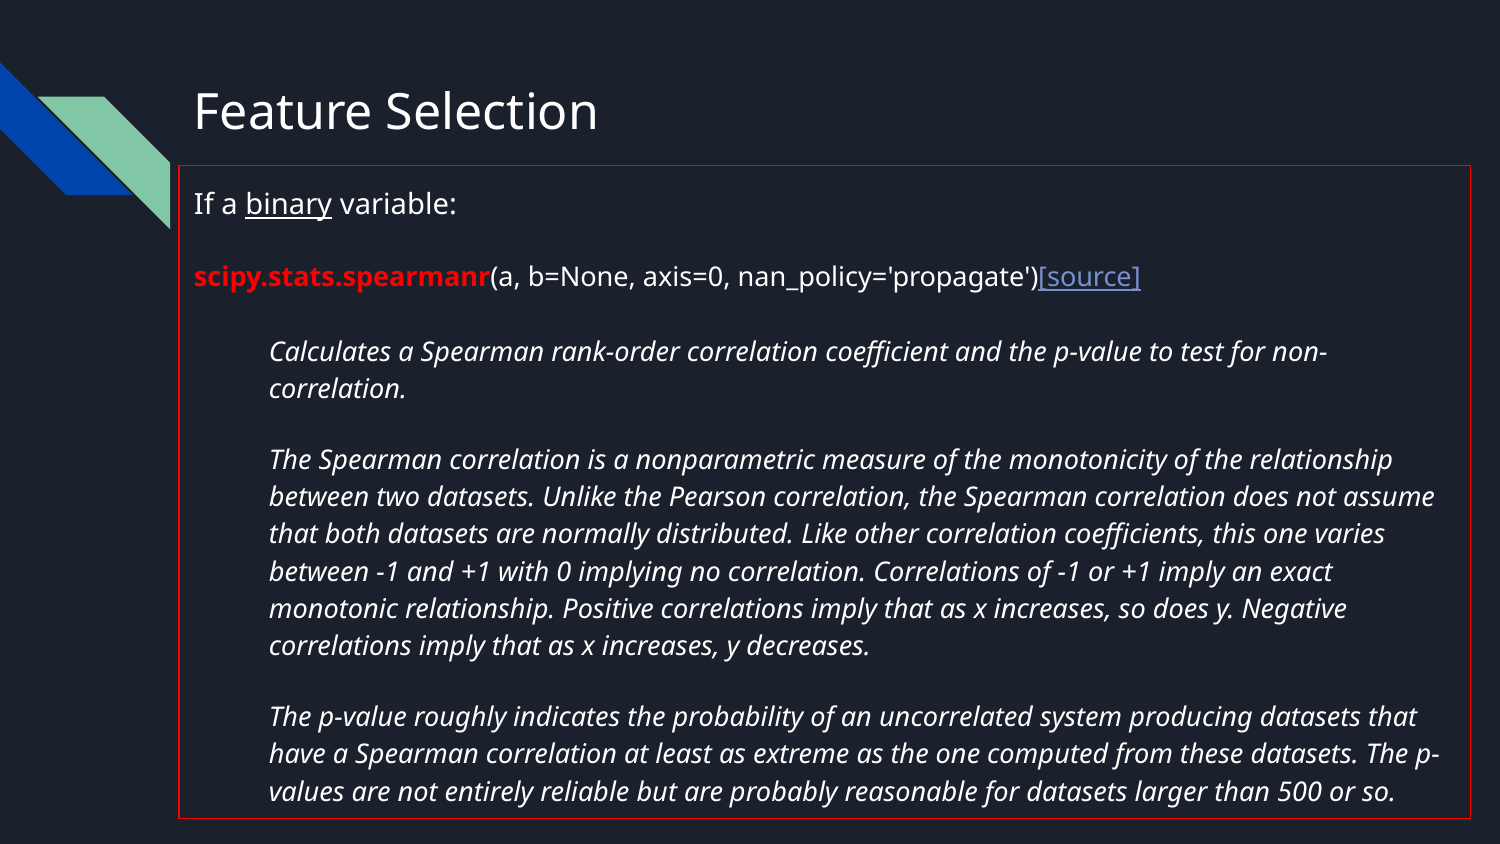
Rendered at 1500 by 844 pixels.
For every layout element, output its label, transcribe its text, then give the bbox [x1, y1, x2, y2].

title Feature Selection [178, 64, 1334, 165]
list If a binary variable: scipy.stats.spearmanr(a, b=None, axis=0, nan_policy='propagate')[source] Calculates a Spearman rank-order correlation coefficient and the p-value to test for non-correlation. The Spearman correlation is a nonparametric measure of the monotonicity of the relationship between two datasets. Unlike the Pearson correlation, the Spearman correlation does not assume that both datasets are normally distributed. Like other correlation coefficients, this one varies between -1 and +1 with 0 implying no correlation. Correlations of -1 or +1 imply an exact monotonic relationship. Positive correlations imply that as x increases, so does y. Negative correlations imply that as x increases, y decreases. The p-value roughly indicates the probability of an uncorrelated system producing datasets that have a Spearman correlation at least as extreme as the one computed from these datasets. The p-values are not entirely reliable but are probably reasonable for datasets larger than 500 or so. [178, 165, 1471, 819]
